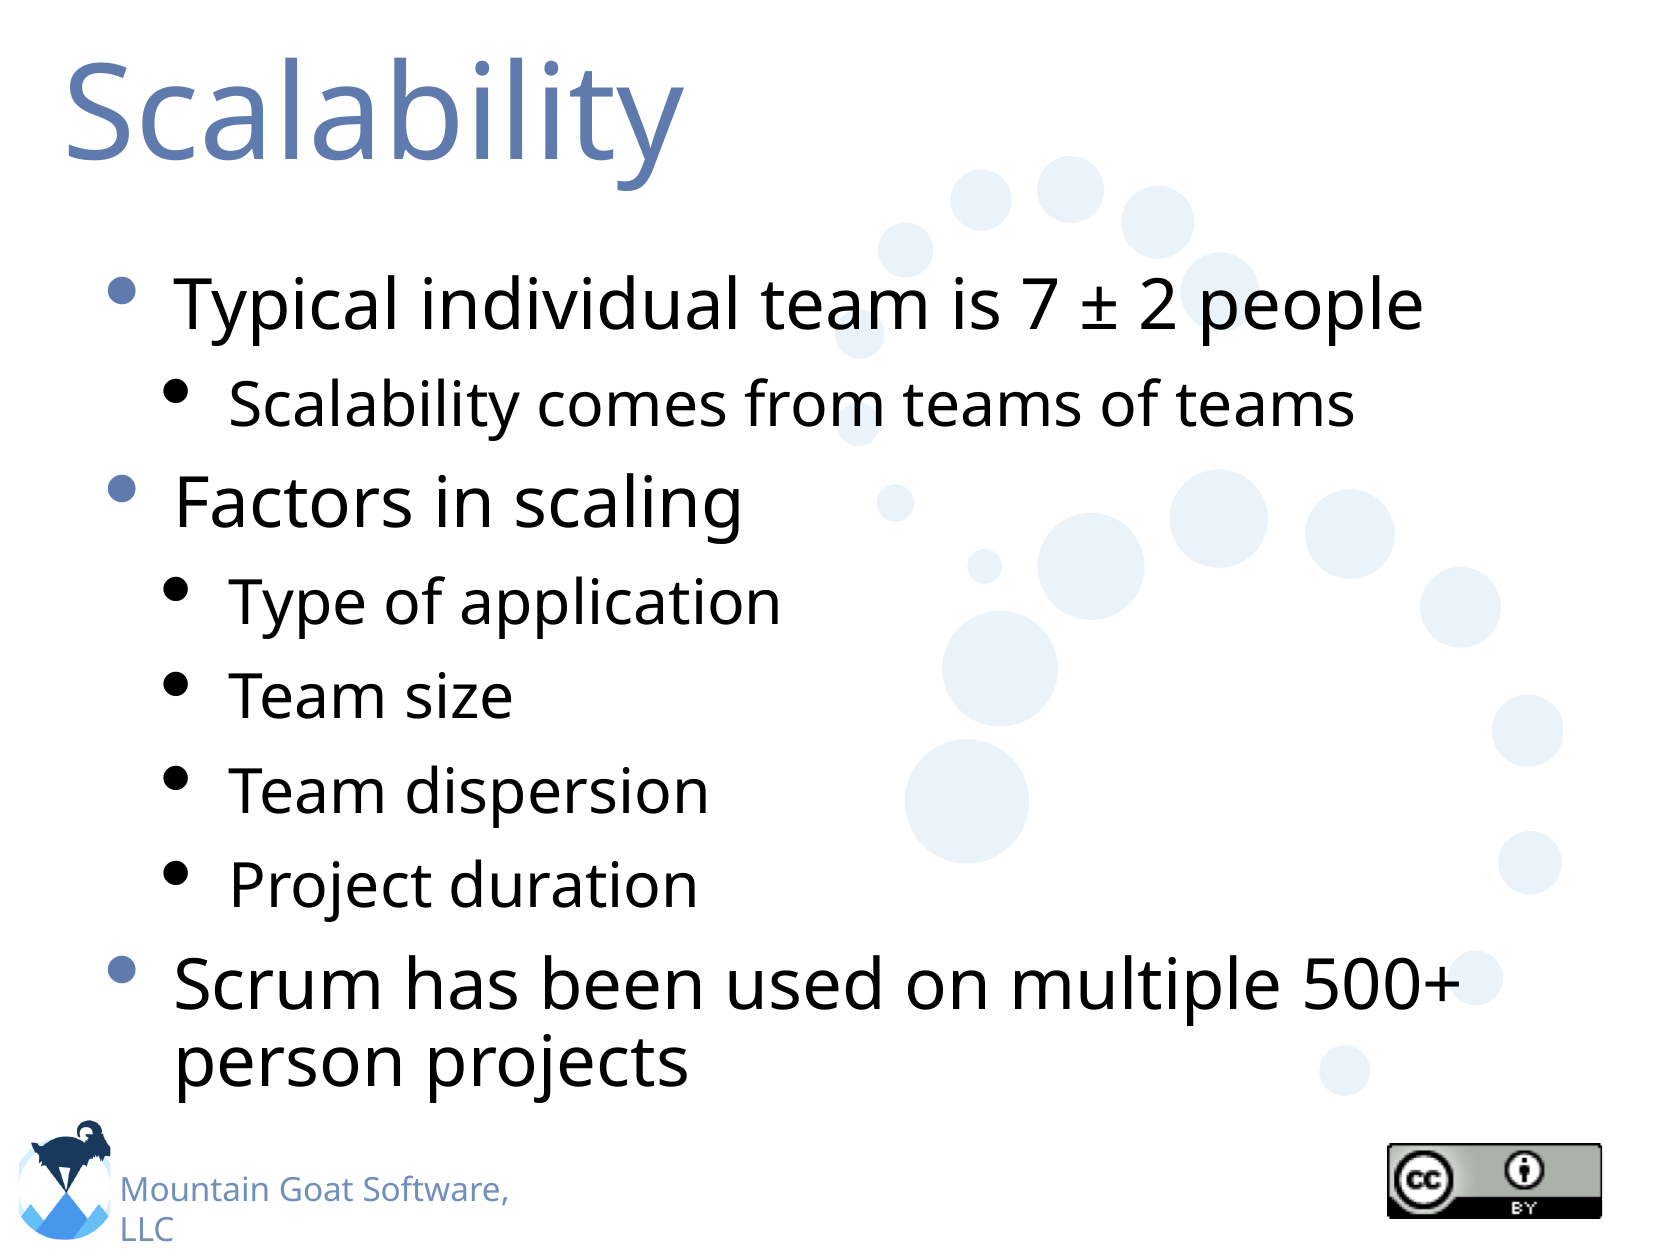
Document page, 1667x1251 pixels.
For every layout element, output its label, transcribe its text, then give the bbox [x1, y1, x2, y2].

list Typical individual team is 7 ± 2 people Scalability comes from teams of teams Factors in scaling Type of application Team size Team dispersion Project duration Scrum has been used on multiple 500+ person projects [55, 261, 1609, 1097]
picture [1387, 1143, 1603, 1219]
picture [18, 1120, 111, 1240]
title Scalability [55, 18, 1609, 195]
